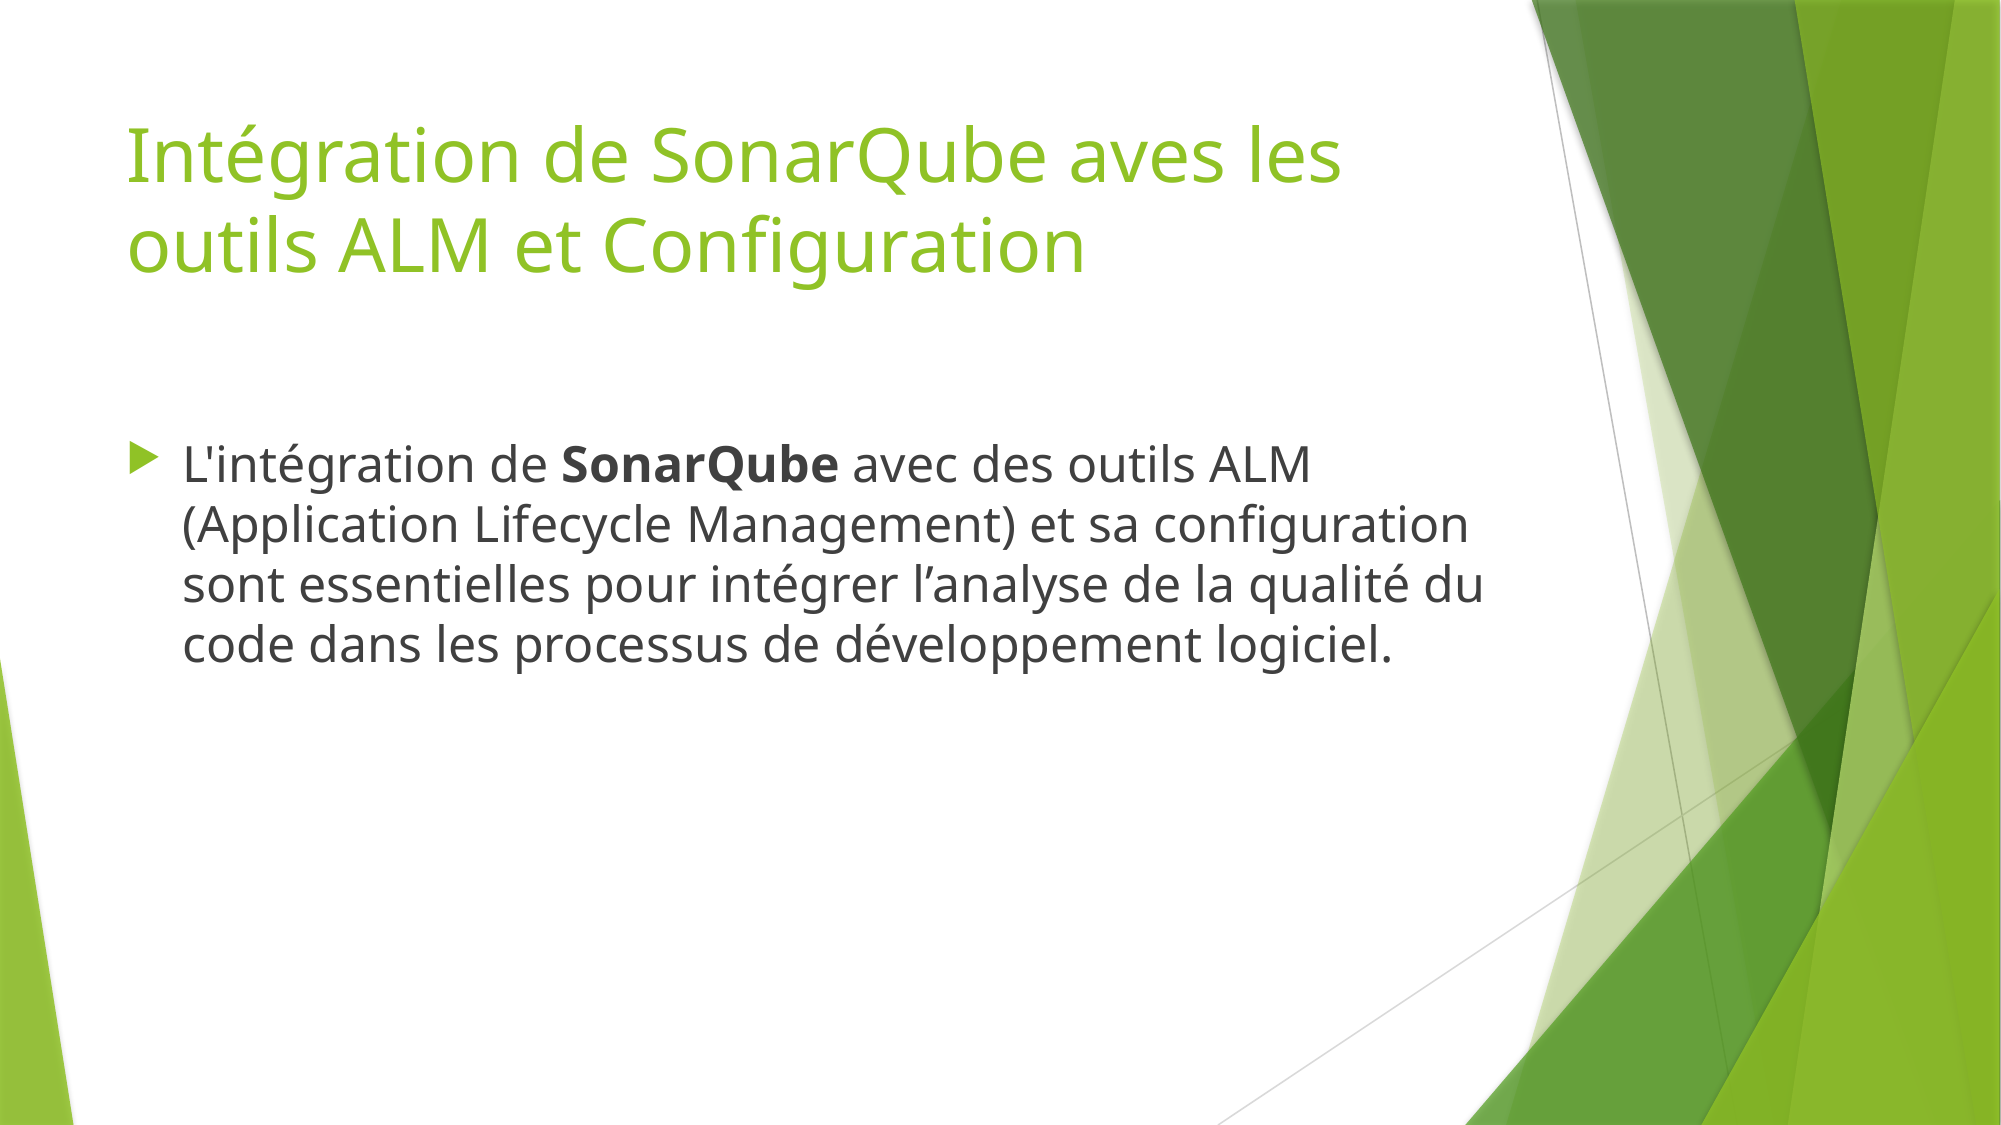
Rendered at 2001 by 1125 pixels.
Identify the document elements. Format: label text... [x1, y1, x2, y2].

title Intégration de SonarQube aves les outils ALM et Configuration [111, 99, 1522, 317]
list L'intégration de SonarQube avec des outils ALM (Application Lifecycle Management) et sa configuration sont essentielles pour intégrer l’analyse de la qualité du code dans les processus de développement logiciel. [111, 425, 1522, 1062]
